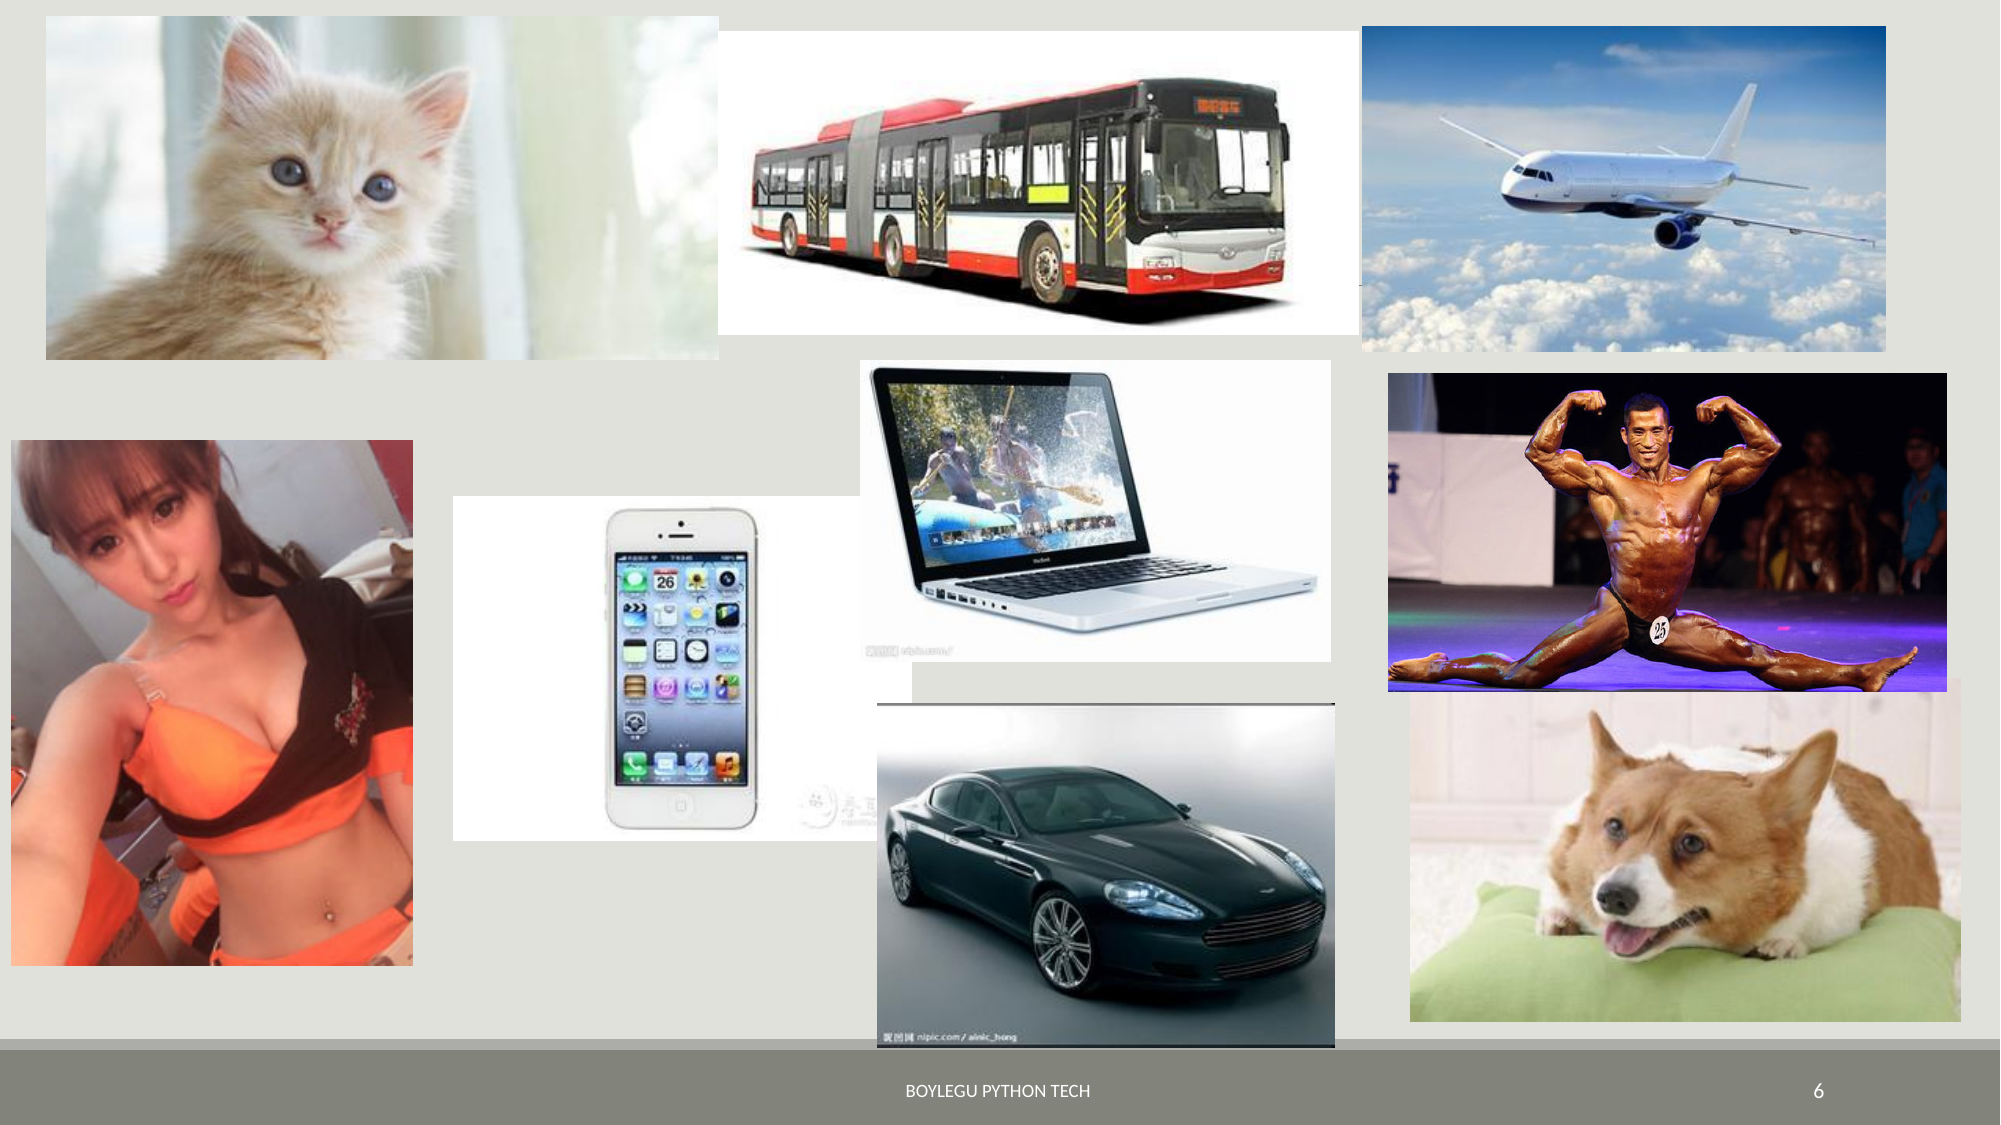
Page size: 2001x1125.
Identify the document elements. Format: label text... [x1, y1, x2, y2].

picture [1387, 372, 1962, 1023]
picture [1361, 26, 1887, 352]
slide_number 6 [1624, 1059, 1840, 1120]
picture [45, 15, 1360, 361]
footer BoyleGu Python Tech [604, 1059, 1396, 1120]
picture [11, 440, 413, 967]
picture [453, 360, 1336, 1048]
